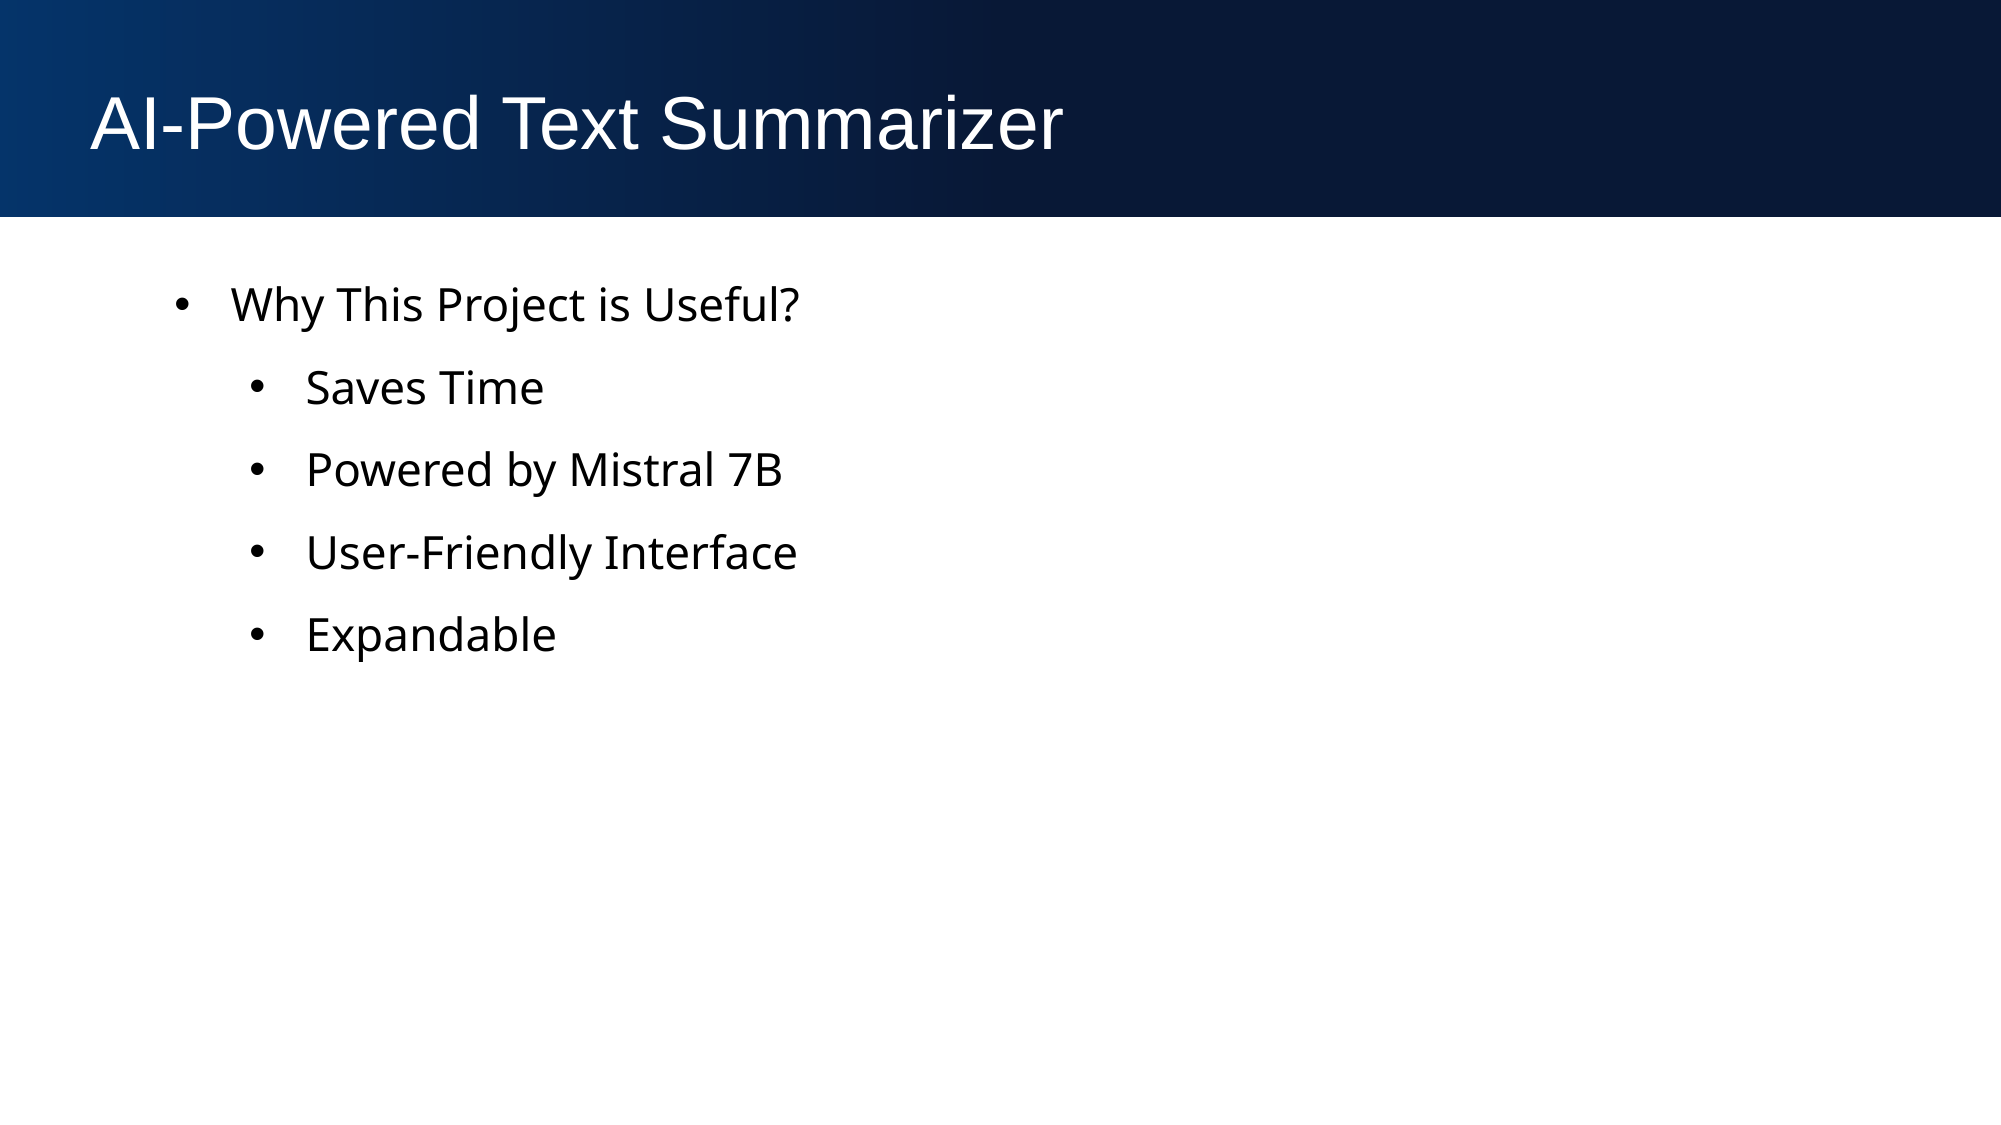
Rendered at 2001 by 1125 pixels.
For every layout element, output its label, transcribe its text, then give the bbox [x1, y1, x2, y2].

text_box [0, 0, 2000, 217]
text_box Why This Project is Useful? Saves Time Powered by Mistral 7B User-Friendly Interface Expandable [82, 241, 1925, 669]
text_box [81, 70, 1926, 179]
